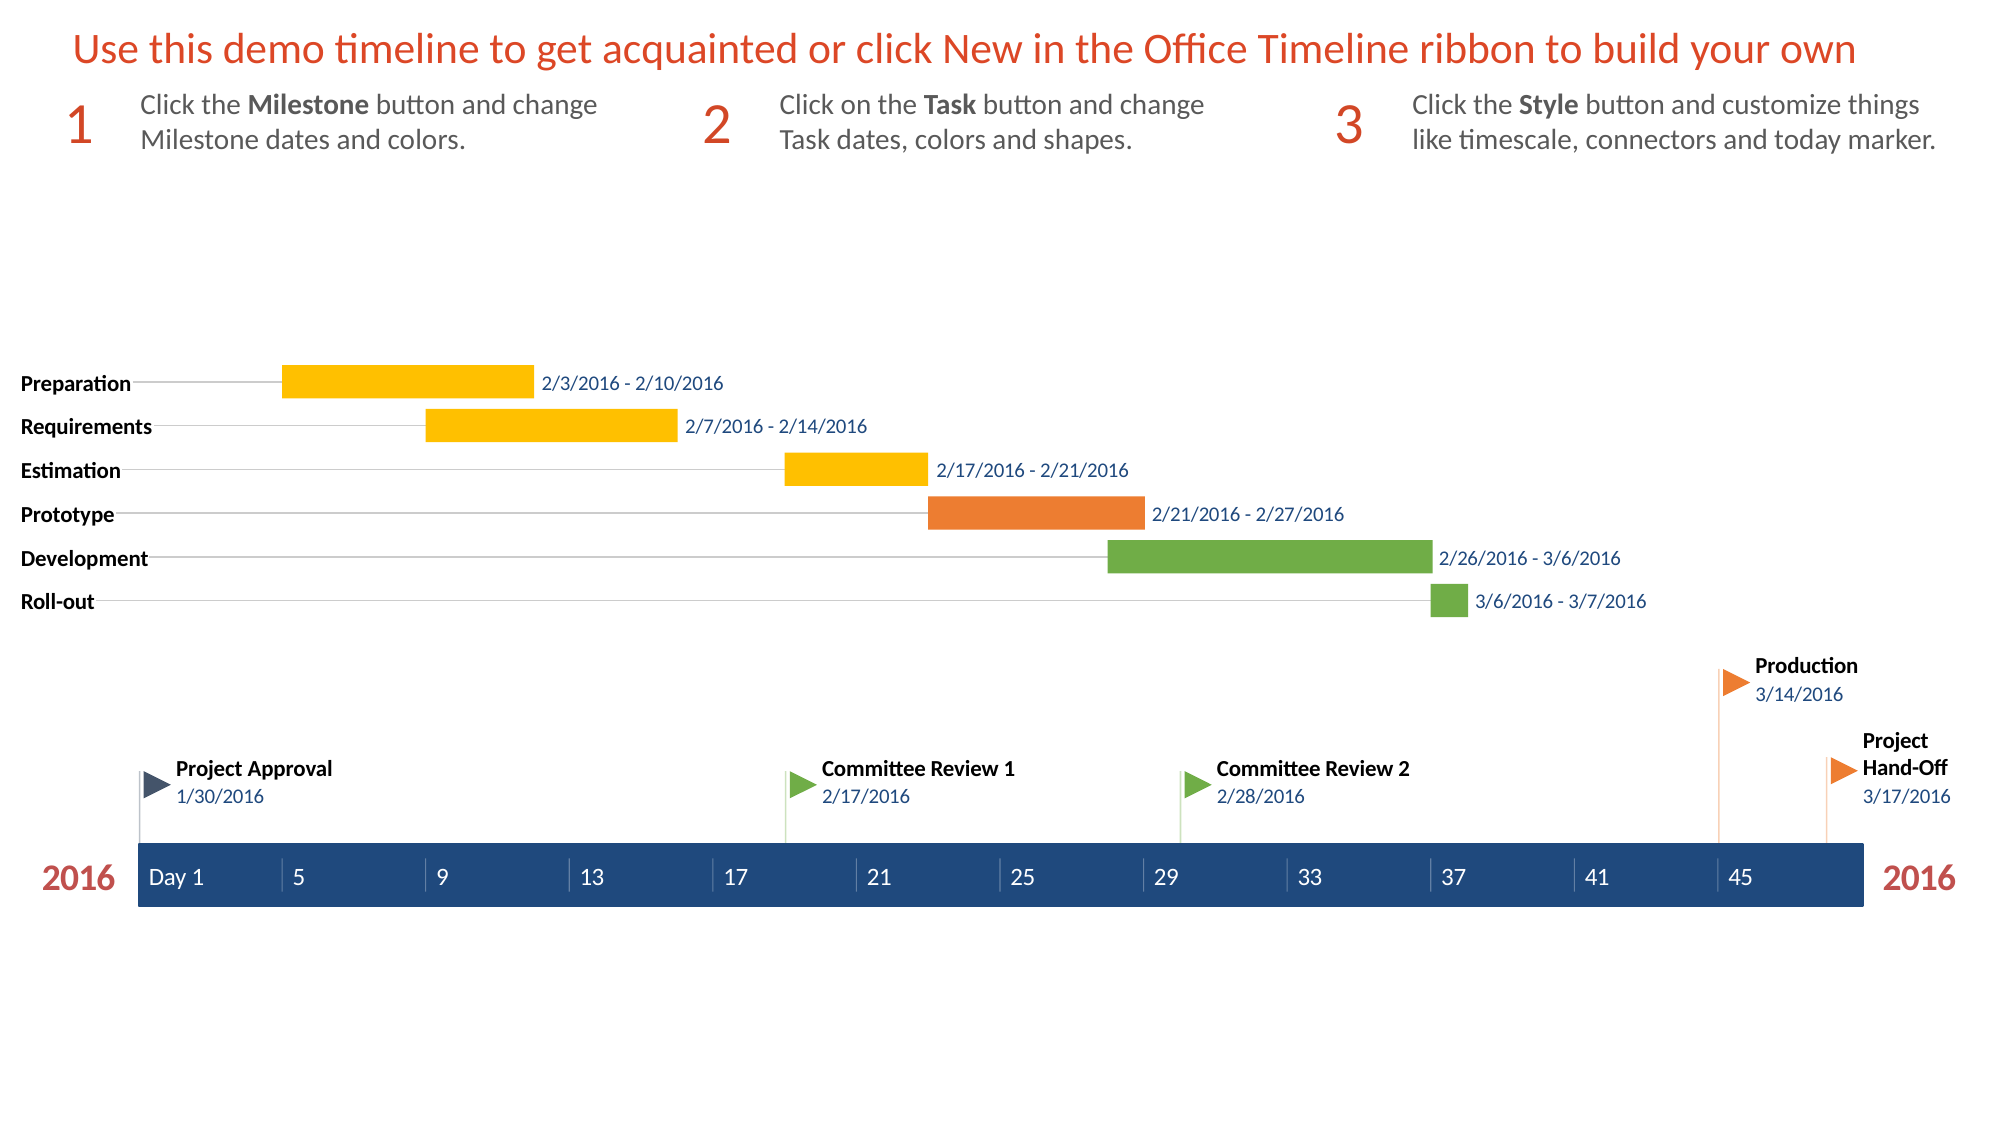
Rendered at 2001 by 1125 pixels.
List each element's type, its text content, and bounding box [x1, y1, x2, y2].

text_box Use this demo timeline to get acquainted or click New in the Office Timeline ribbon to build your own [57, 11, 1911, 80]
text_box [281, 364, 535, 399]
text_box 2 [687, 78, 747, 163]
text_box [425, 408, 679, 443]
text_box [784, 452, 929, 487]
text_box [1107, 539, 1434, 574]
text_box 25 [1010, 859, 1036, 891]
text_box [137, 843, 1864, 907]
text_box [788, 769, 820, 800]
text_box 2/3/2016 - 2/10/2016 [541, 369, 728, 395]
text_box [1722, 667, 1753, 698]
text_box 17 [723, 859, 748, 891]
text_box Committee Review 2 [1216, 752, 1415, 781]
text_box 1 [50, 78, 110, 163]
text_box Day 1 [148, 859, 205, 891]
text_box 29 [1153, 859, 1179, 891]
text_box 2/17/2016 - 2/21/2016 [936, 456, 1135, 482]
text_box 37 [1441, 859, 1466, 891]
text_box Requirements [20, 411, 155, 440]
text_box 2/7/2016 - 2/14/2016 [685, 412, 871, 439]
text_box 13 [579, 859, 605, 891]
text_box 33 [1297, 859, 1323, 891]
text_box Estimation [20, 455, 123, 484]
text_box 21 [866, 859, 892, 891]
text_box [927, 495, 1146, 531]
text_box Click the Style button and customize things like timescale, connectors and today marker. [1397, 78, 1957, 163]
text_box 1/30/2016 [175, 782, 268, 809]
text_box Prototype [20, 499, 117, 527]
text_box 9 [436, 859, 449, 891]
text_box Project Approval [175, 752, 337, 781]
text_box 3/6/2016 - 3/7/2016 [1474, 588, 1650, 614]
text_box Development [20, 543, 150, 571]
text_box 2/17/2016 [822, 782, 914, 809]
text_box 2016 [1882, 852, 1957, 898]
text_box 45 [1728, 859, 1753, 891]
text_box Project Hand-Off [1863, 725, 1951, 781]
text_box 3/14/2016 [1755, 680, 1847, 706]
text_box 2016 [41, 852, 116, 898]
text_box 2/21/2016 - 2/27/2016 [1151, 500, 1350, 526]
text_box 3 [1319, 78, 1380, 163]
text_box Preparation [20, 368, 134, 396]
text_box Click on the Task button and change Task dates, colors and shapes. [764, 78, 1292, 163]
text_box Roll-out [20, 586, 98, 615]
text_box [1430, 583, 1469, 618]
text_box [142, 769, 174, 800]
text_box 3/17/2016 [1863, 782, 1955, 809]
text_box [1829, 755, 1861, 786]
text_box 2/26/2016 - 3/6/2016 [1438, 544, 1625, 570]
text_box 2/28/2016 [1216, 782, 1309, 809]
text_box 41 [1584, 859, 1610, 891]
text_box Committee Review 1 [822, 752, 1020, 781]
text_box Production [1755, 650, 1862, 679]
text_box [1183, 769, 1215, 800]
text_box Click the Milestone button and change Milestone dates and colors. [125, 78, 676, 163]
text_box 5 [292, 859, 305, 891]
